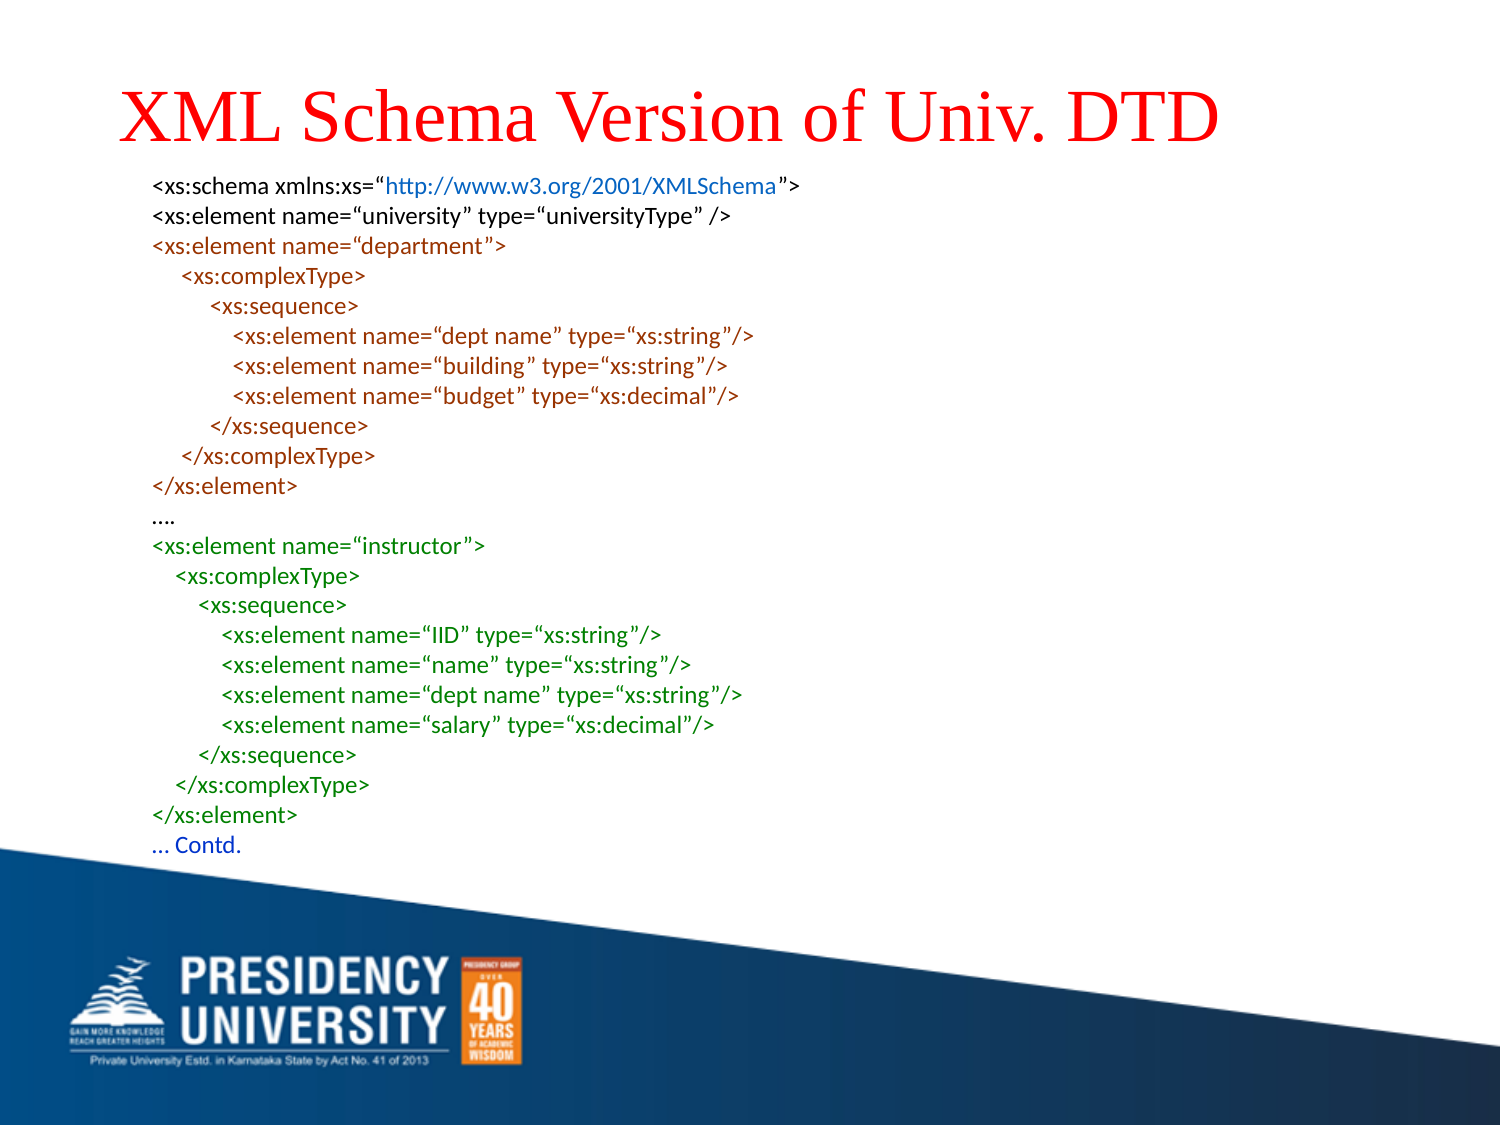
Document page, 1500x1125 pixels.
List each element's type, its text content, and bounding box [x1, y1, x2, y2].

title XML Schema Version of Univ. DTD [103, 59, 1397, 175]
text_box <xs:schema xmlns:xs=“http://www.w3.org/2001/XMLSchema”> <xs:element name=“university” type=“universityType” /> <xs:element name=“department”> <xs:complexType> <xs:sequence> <xs:element name=“dept name” type=“xs:string”/> <xs:element name=“building” type=“xs:string”/> <xs:element name=“budget” type=“xs:decimal”/> </xs:sequence> </xs:complexType> </xs:element> …. <xs:element name=“instructor”> <xs:complexType> <xs:sequence> <xs:element name=“IID” type=“xs:string”/> <xs:element name=“name” type=“xs:string”/> <xs:element name=“dept name” type=“xs:string”/> <xs:element name=“salary” type=“xs:decimal”/> </xs:sequence> </xs:complexType> </xs:element> … Contd. [137, 162, 1413, 866]
picture [0, 845, 1500, 1125]
